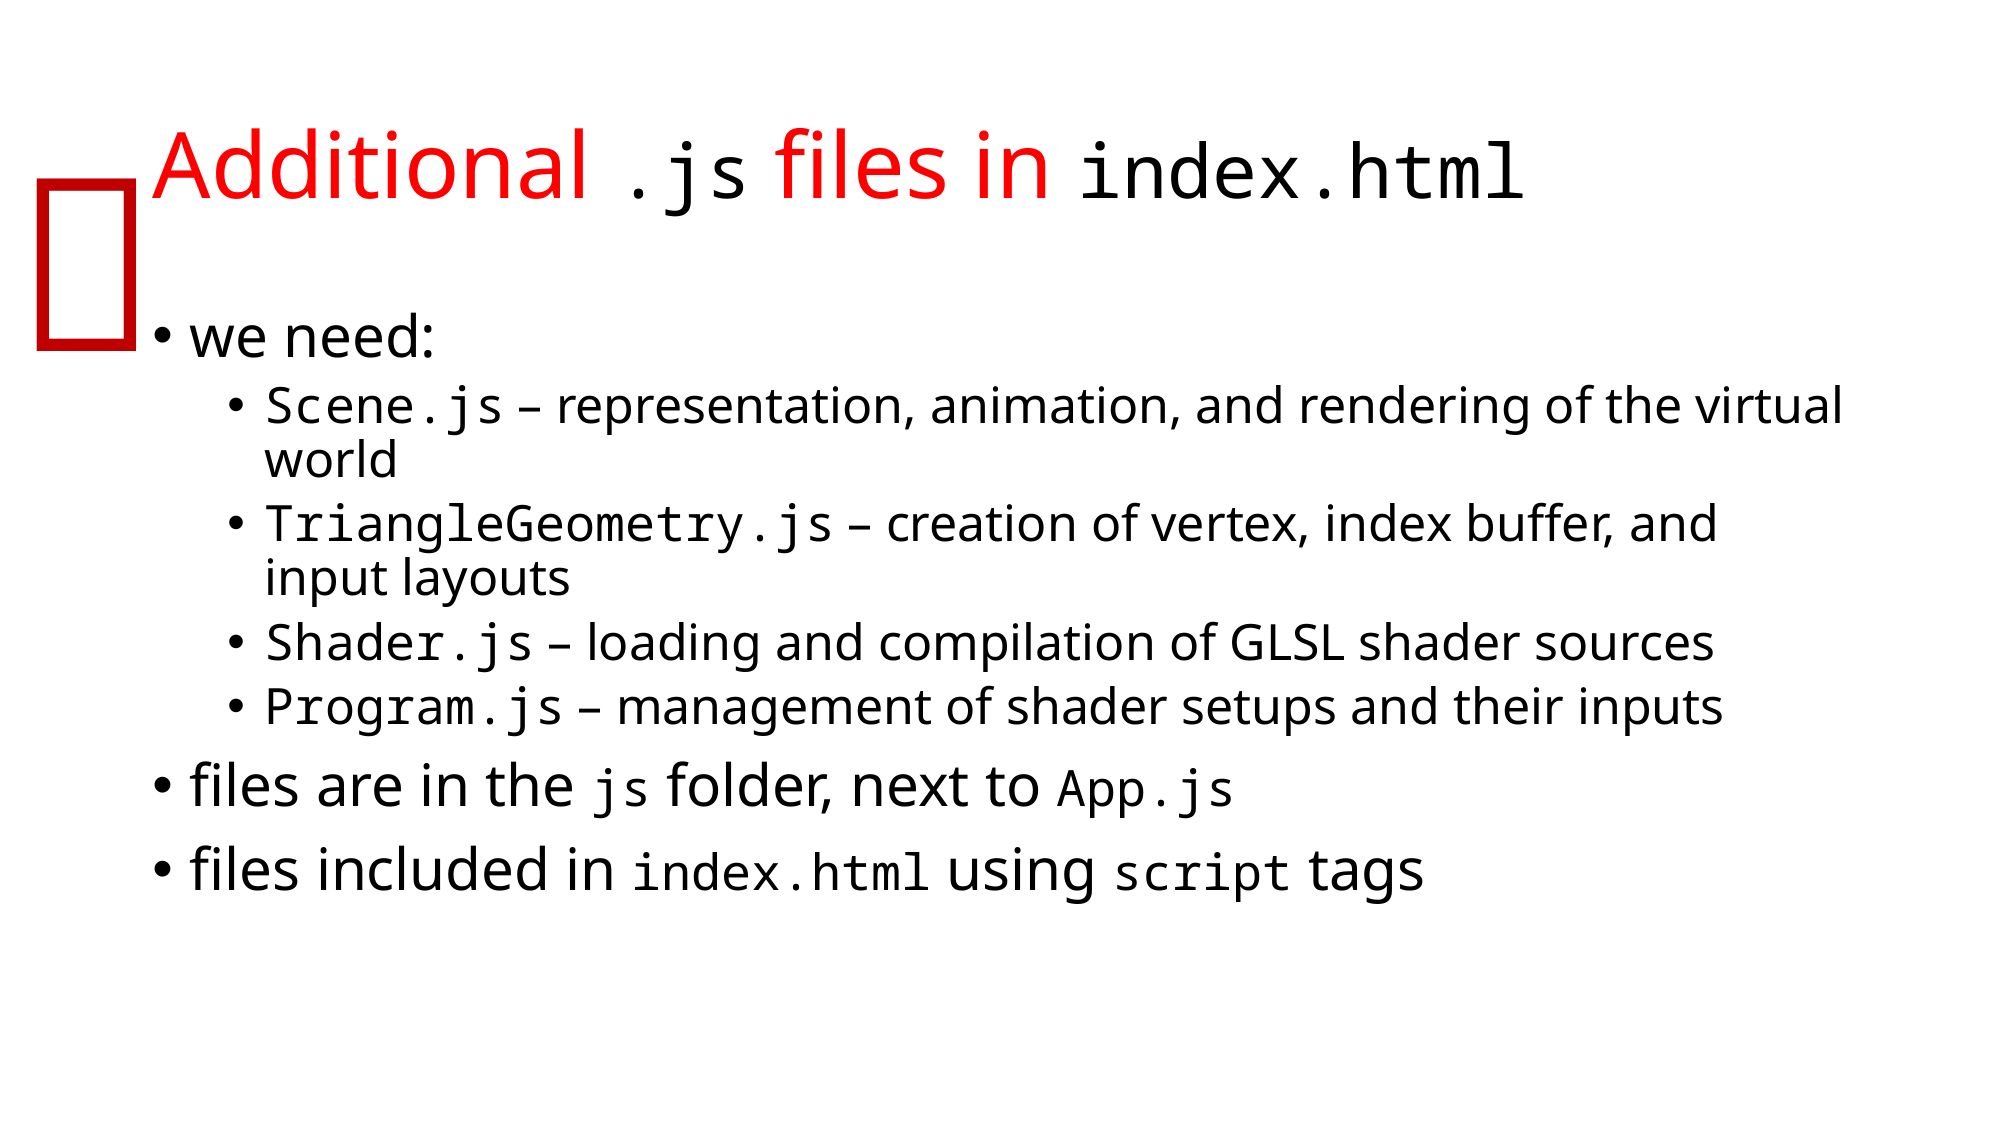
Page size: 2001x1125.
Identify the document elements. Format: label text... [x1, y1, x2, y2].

text_box  [0, 102, 306, 408]
title Additional .js files in index.html [137, 59, 1863, 278]
list we need: Scene.js – representation, animation, and rendering of the virtual world TriangleGeometry.js – creation of vertex, index buffer, and input layouts Shader.js – loading and compilation of GLSL shader sources Program.js – management of shader setups and their inputs files are in the js folder, next to App.js files included in index.html using script tags [137, 299, 1863, 1014]
